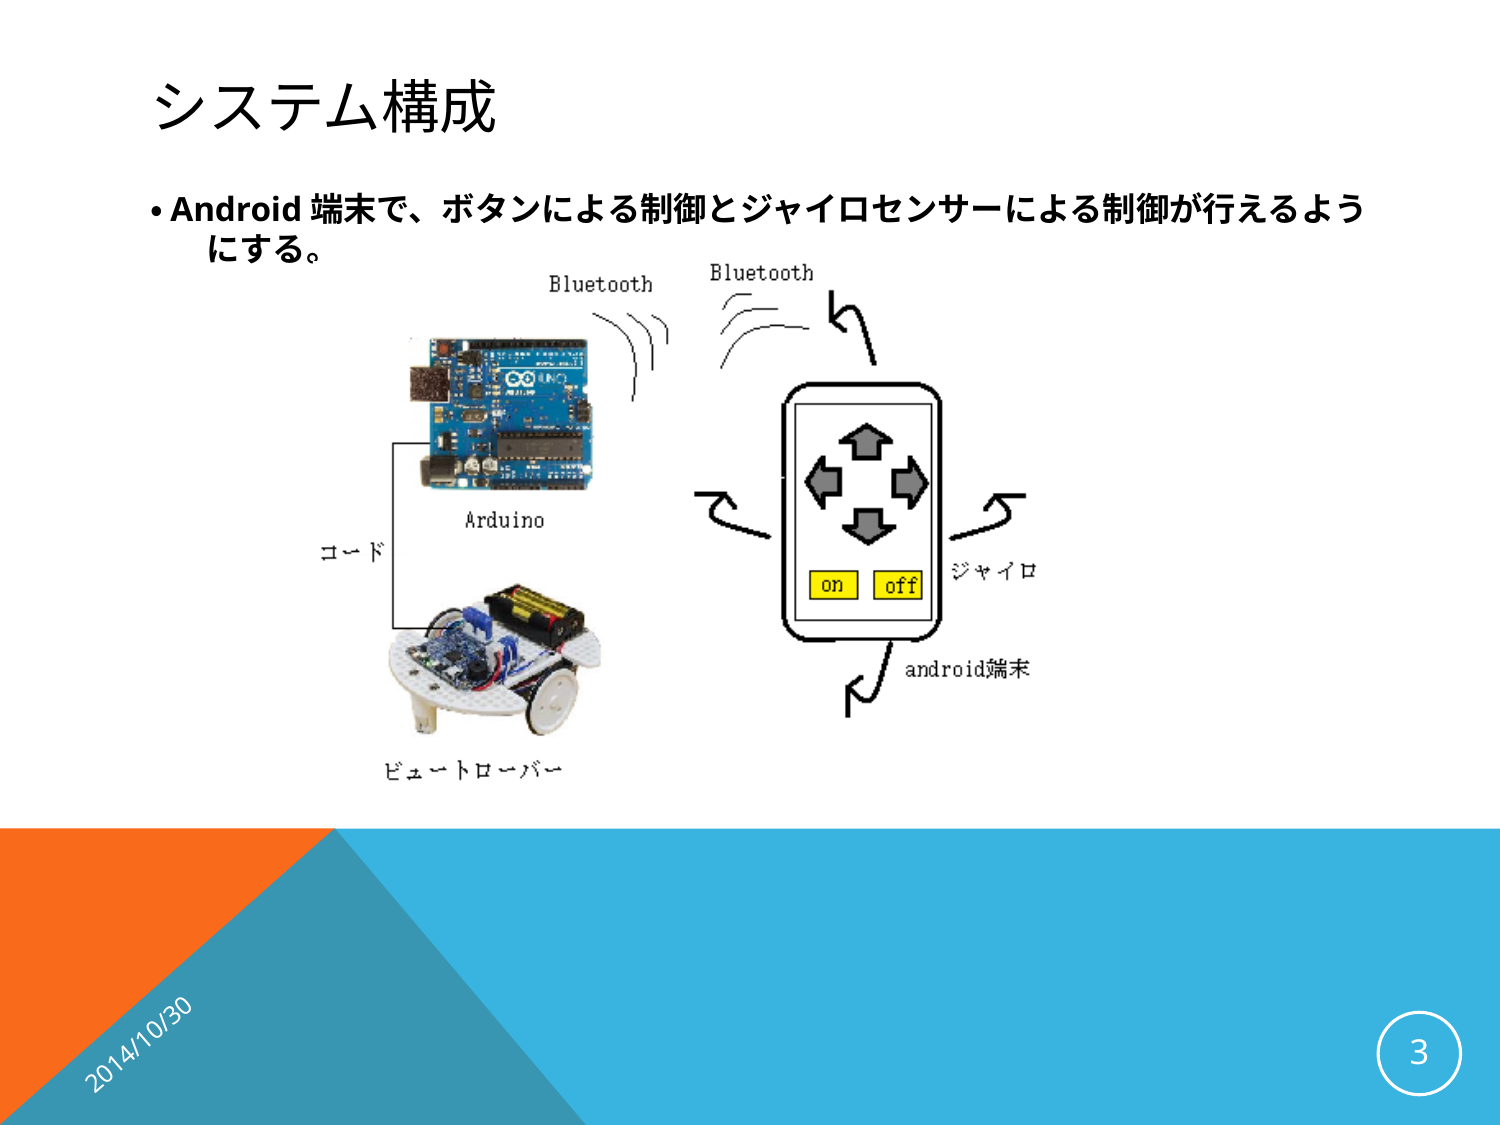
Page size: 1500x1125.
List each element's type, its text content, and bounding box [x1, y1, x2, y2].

slide_number 3 [1376, 1010, 1463, 1097]
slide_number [65, 849, 357, 1109]
title システム構成 [135, 60, 1369, 150]
list ・Android端末で、ボタンによる制御とジャイロセンサーによる制御が行えるようにする。 [135, 180, 1388, 256]
picture [312, 261, 1046, 796]
